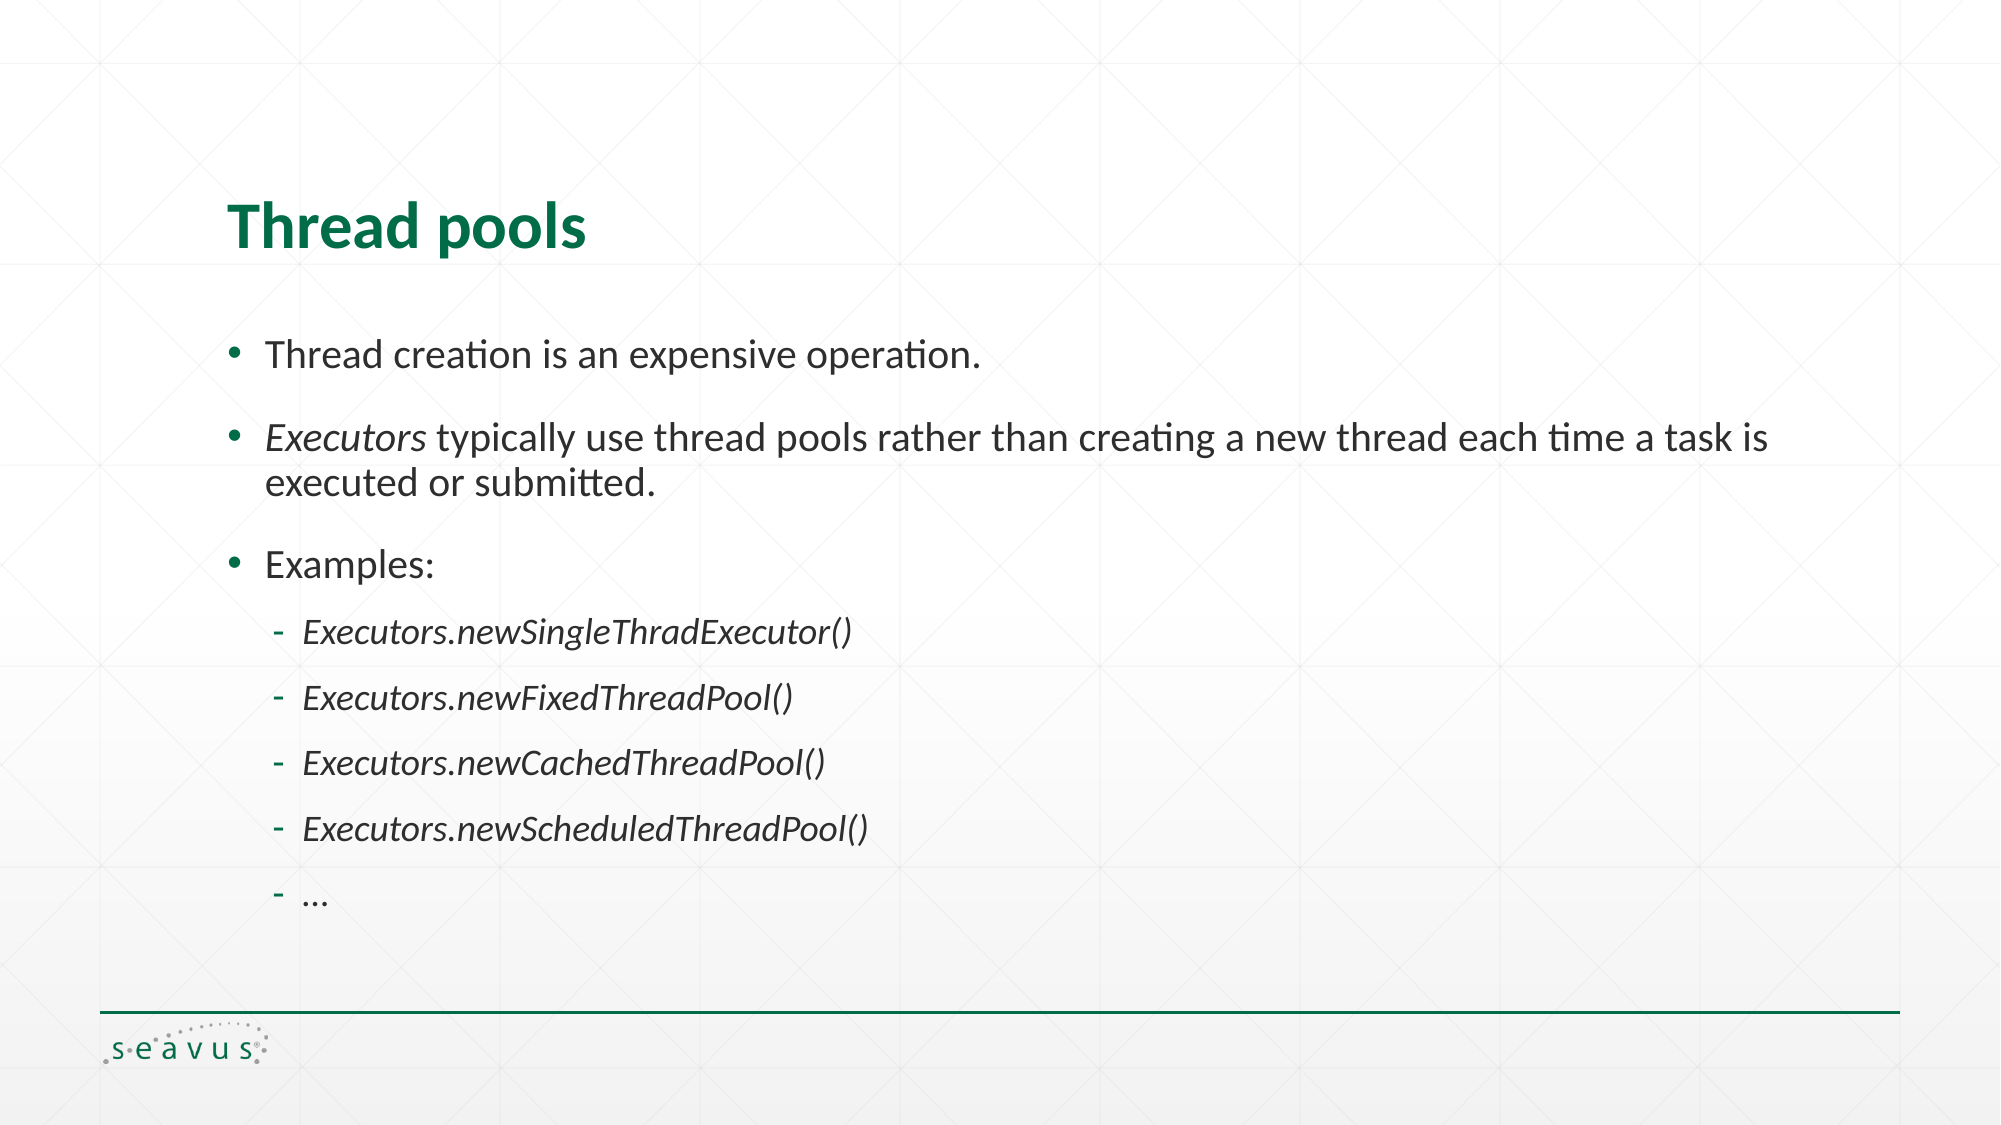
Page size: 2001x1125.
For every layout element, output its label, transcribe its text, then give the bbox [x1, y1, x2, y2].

list Thread creation is an expensive operation. Executors typically use thread pools rather than creating a new thread each time a task is executed or submitted. Examples: Executors.newSingleThradExecutor() Executors.newFixedThreadPool() Executors.newCachedThreadPool() Executors.newScheduledThreadPool() … [212, 324, 1788, 950]
picture [103, 1022, 268, 1064]
title Thread pools [212, 82, 1788, 271]
